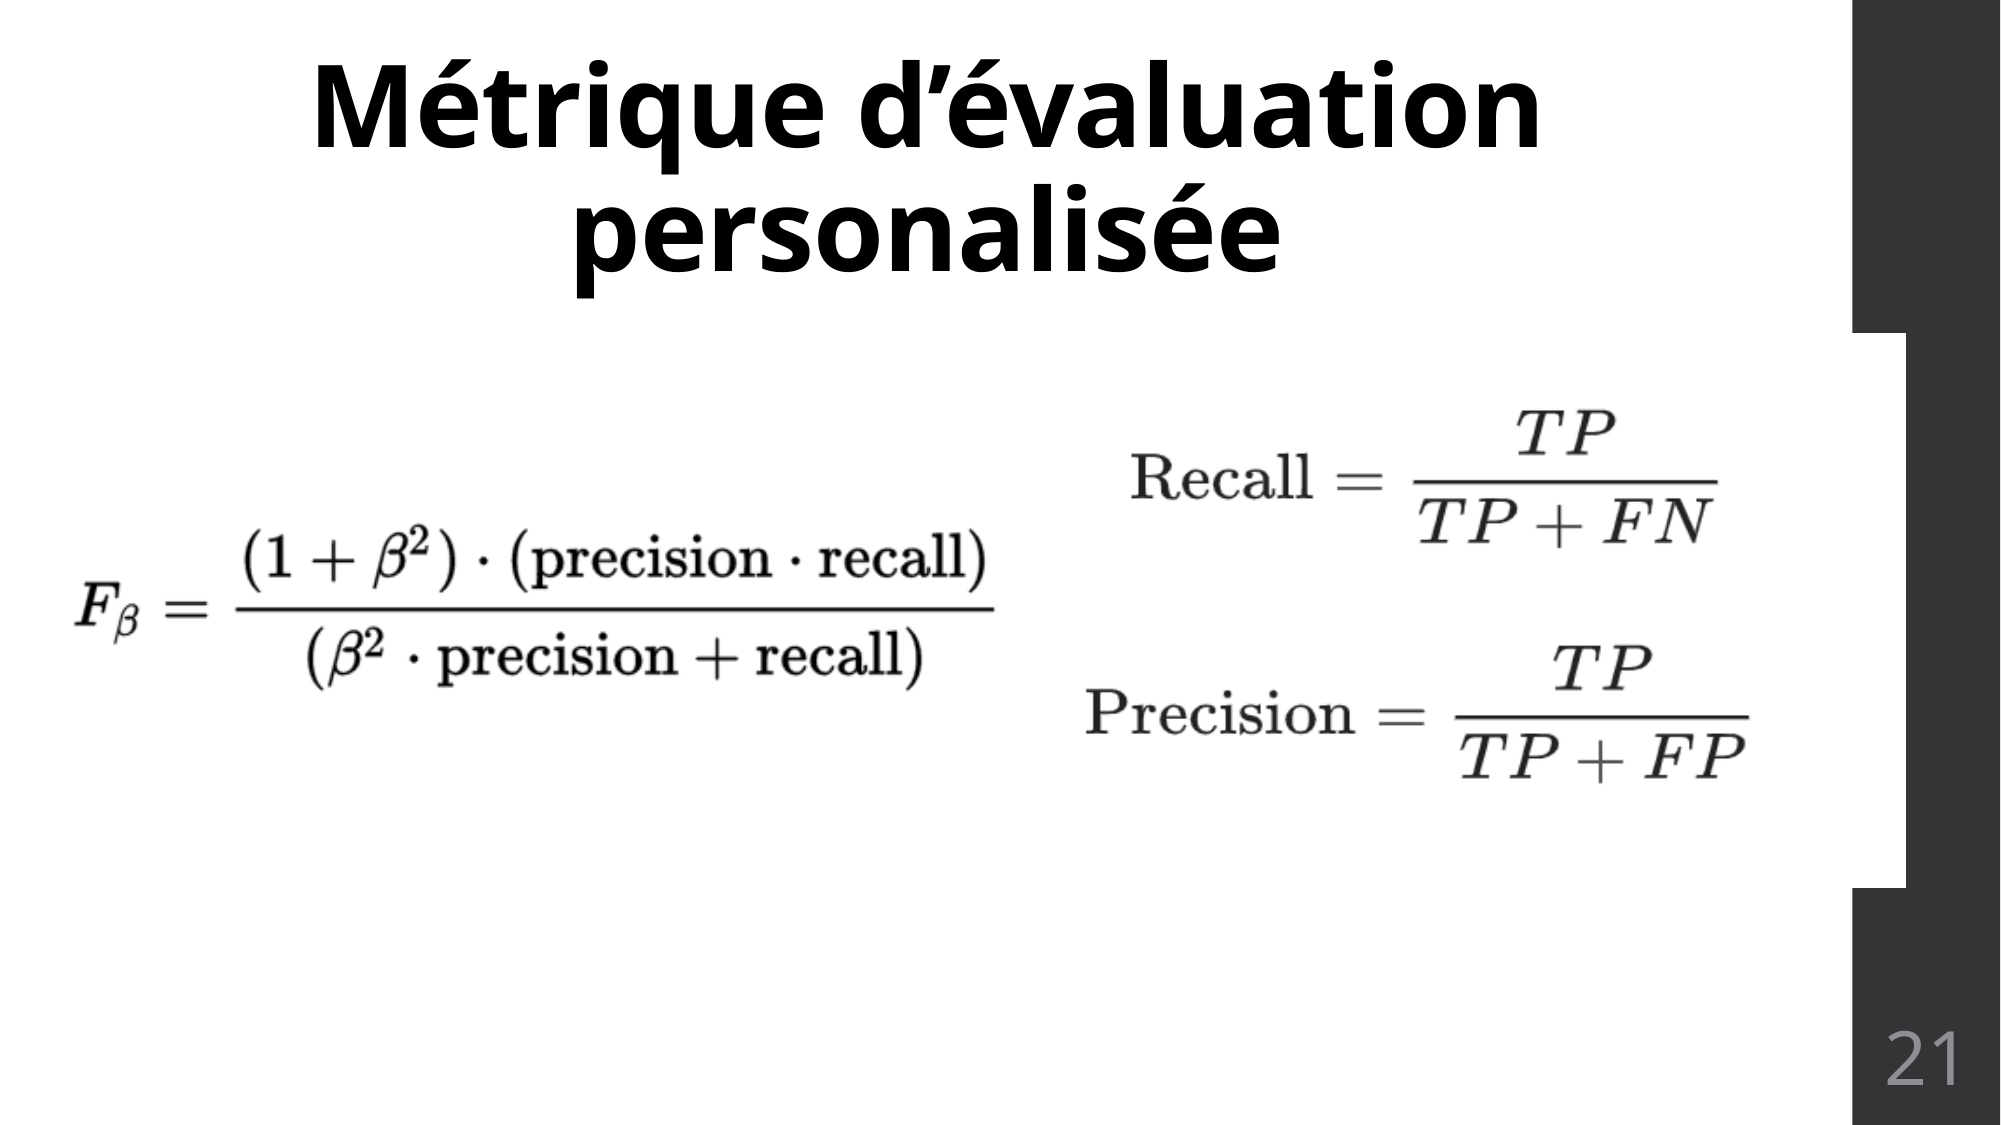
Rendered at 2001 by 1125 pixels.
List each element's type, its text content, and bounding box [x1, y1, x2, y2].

slide_number 21 [1852, 1012, 2000, 1110]
title Métrique d’évaluation personalisée [0, 25, 1853, 304]
picture [982, 332, 1906, 888]
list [0, 487, 1082, 733]
